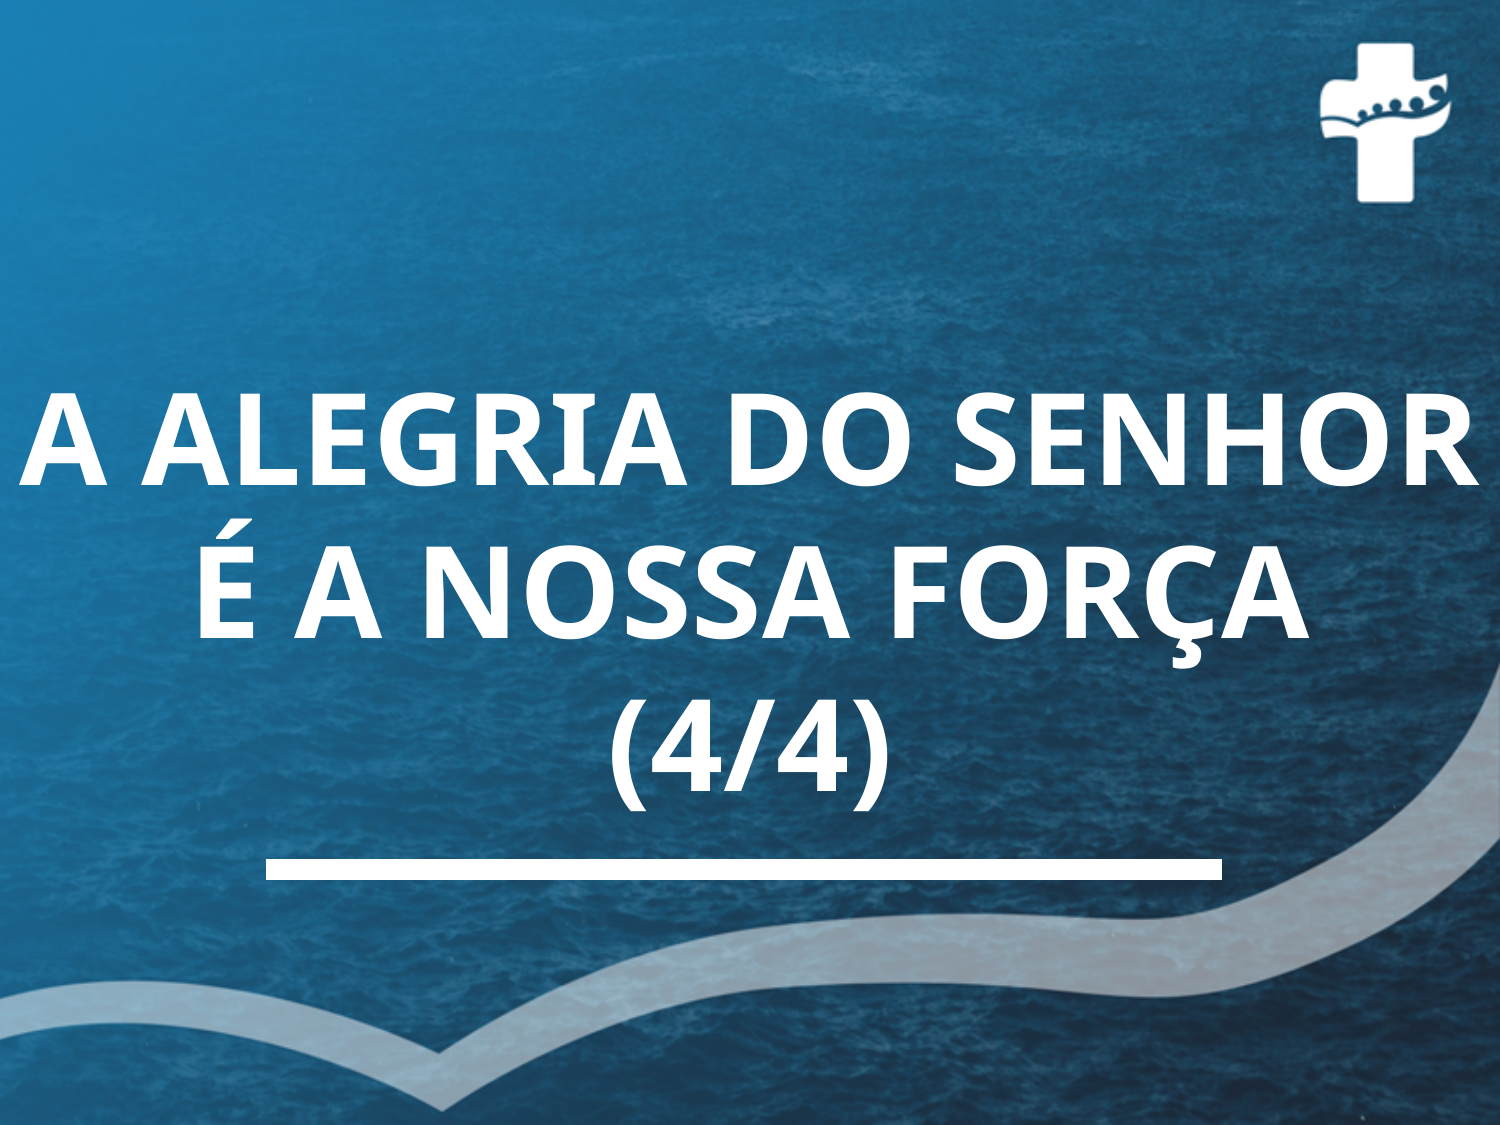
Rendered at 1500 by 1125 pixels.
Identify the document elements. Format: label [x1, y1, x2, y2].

title [0, 0, 1500, 1125]
